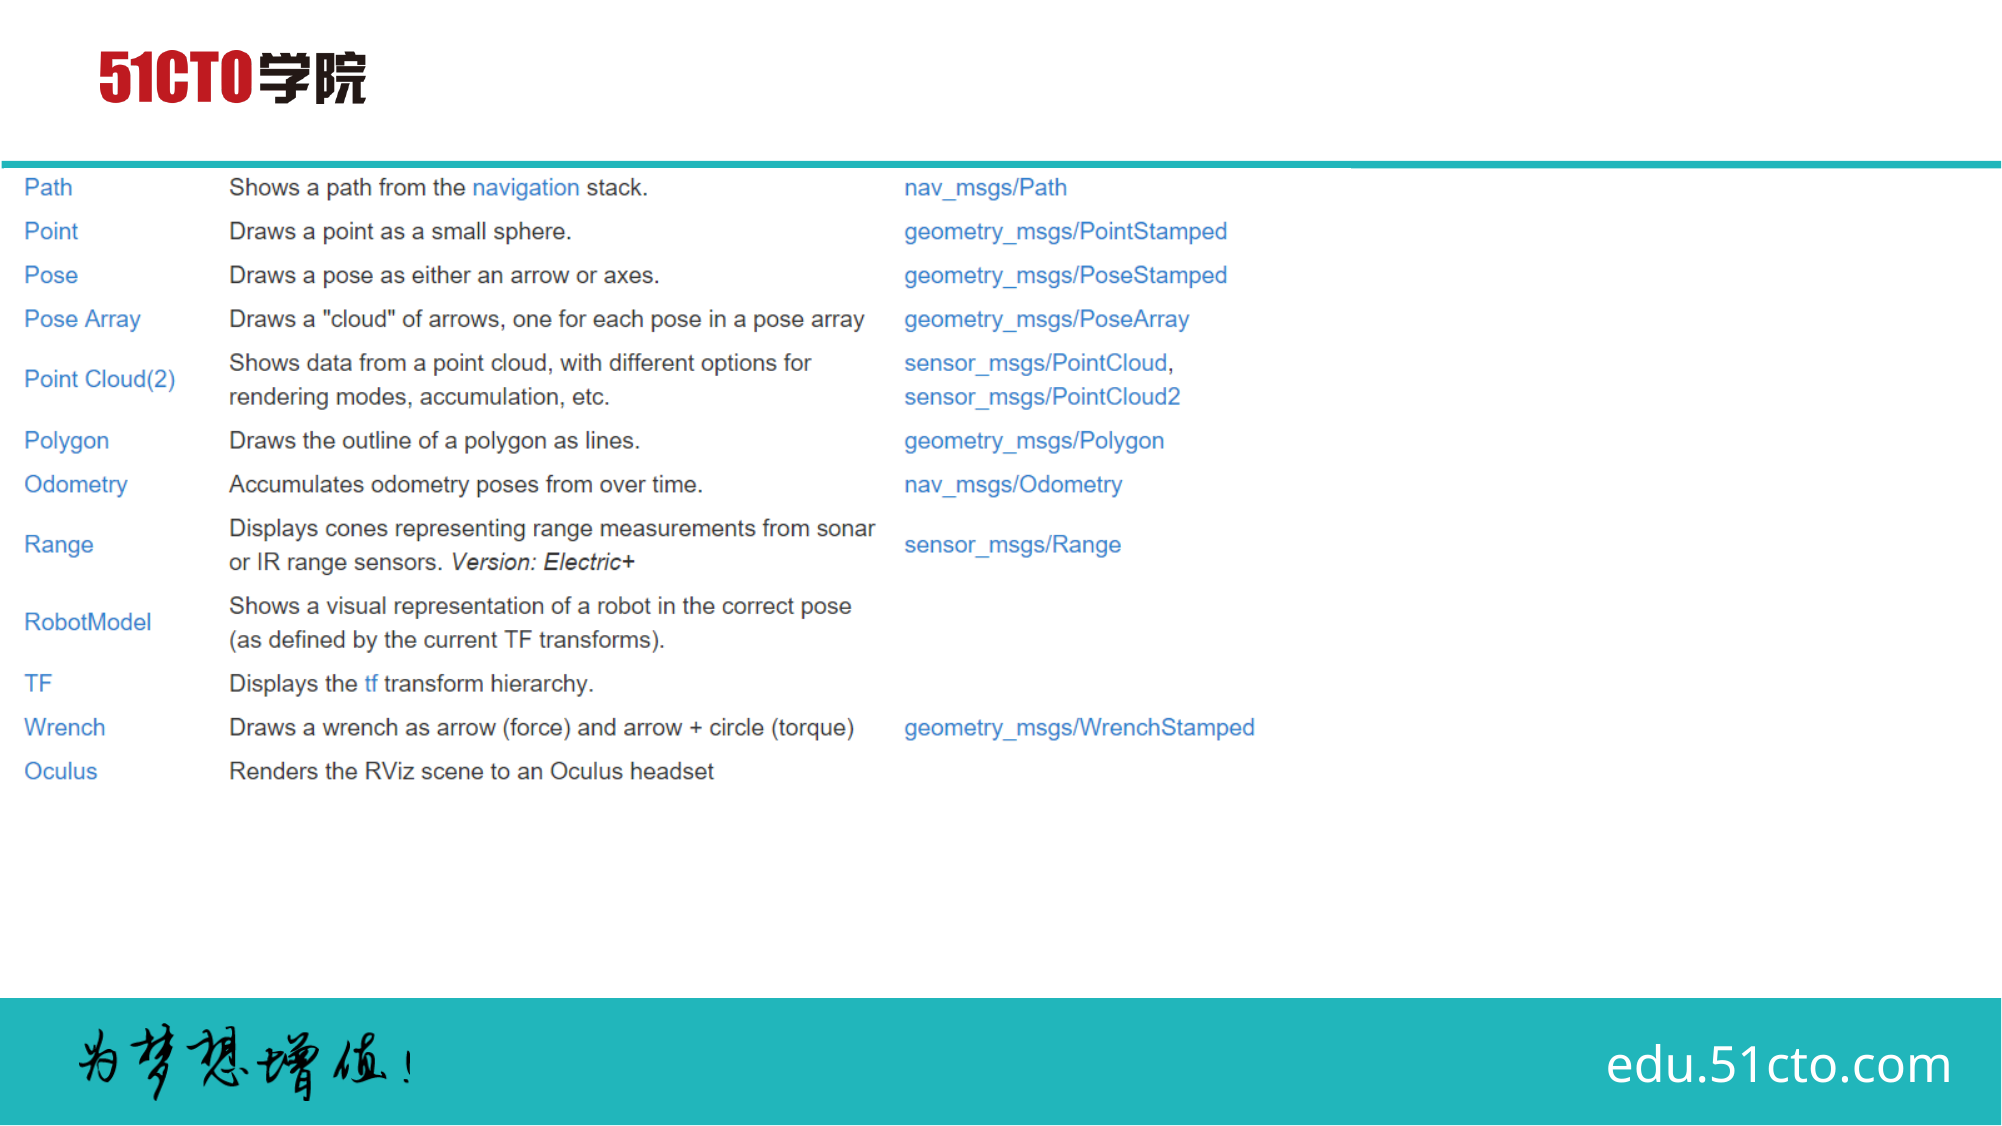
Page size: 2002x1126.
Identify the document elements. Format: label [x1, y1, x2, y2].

picture [4, 168, 1352, 807]
picture [79, 1023, 410, 1101]
picture [100, 50, 366, 104]
